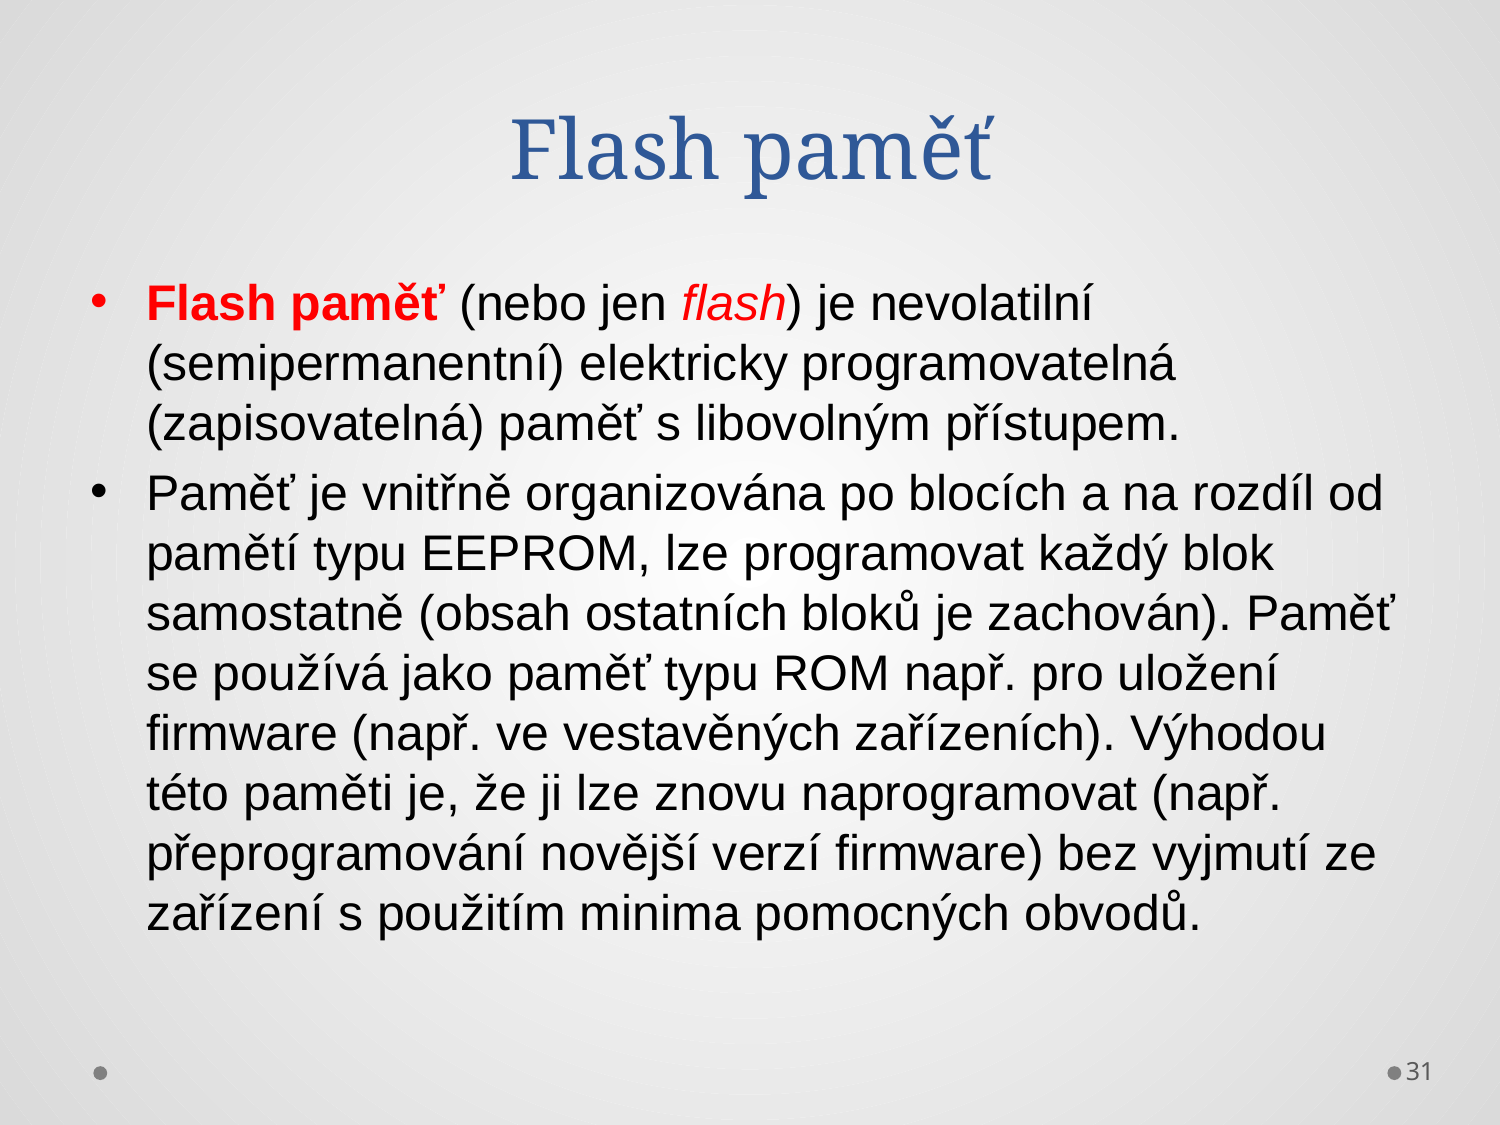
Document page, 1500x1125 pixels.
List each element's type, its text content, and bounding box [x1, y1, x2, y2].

slide_number 31 [1401, 1042, 1494, 1103]
title Flash paměť [76, 78, 1427, 204]
list Flash paměť (nebo jen flash) je nevolatilní (semipermanentní) elektricky programovatelná (zapisovatelná) paměť s libovolným přístupem. Paměť je vnitřně organizována po blocích a na rozdíl od pamětí typu EEPROM, lze programovat každý blok samostatně (obsah ostatních bloků je zachován). Paměť se používá jako paměť typu ROM např. pro uložení firmware (např. ve vestavěných zařízeních). Výhodou této paměti je, že ji lze znovu naprogramovat (např. přeprogramování novější verzí firmware) bez vyjmutí ze zařízení s použitím minima pomocných obvodů. [75, 262, 1425, 1005]
